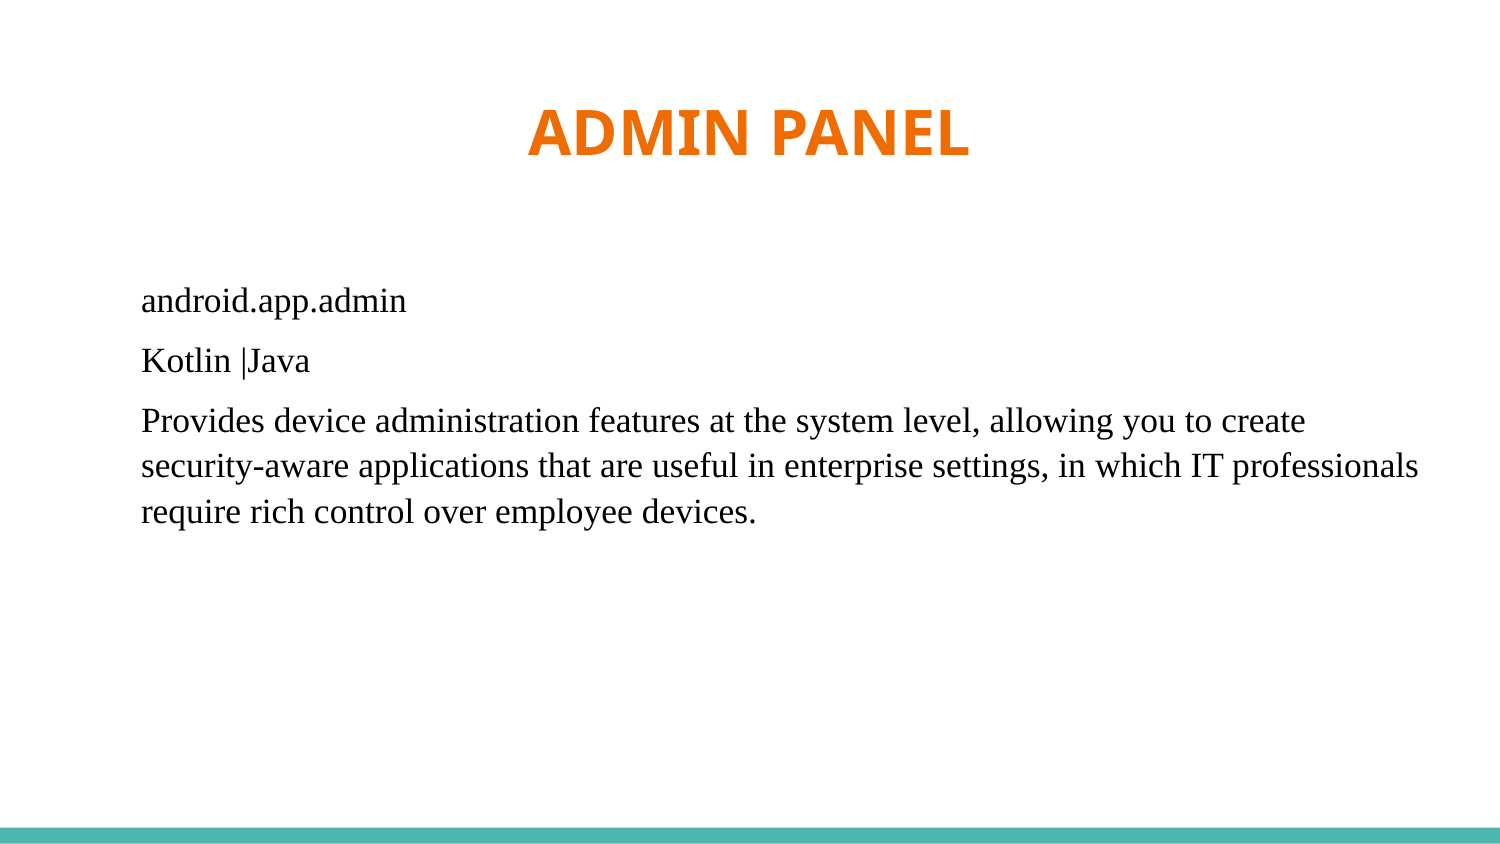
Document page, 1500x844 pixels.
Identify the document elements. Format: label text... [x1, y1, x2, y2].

list android.app.admin Kotlin |Java Provides device administration features at the system level, allowing you to create security-aware applications that are useful in enterprise settings, in which IT professionals require rich control over employee devices. [51, 207, 1449, 750]
title ADMIN PANEL [51, 72, 1449, 189]
